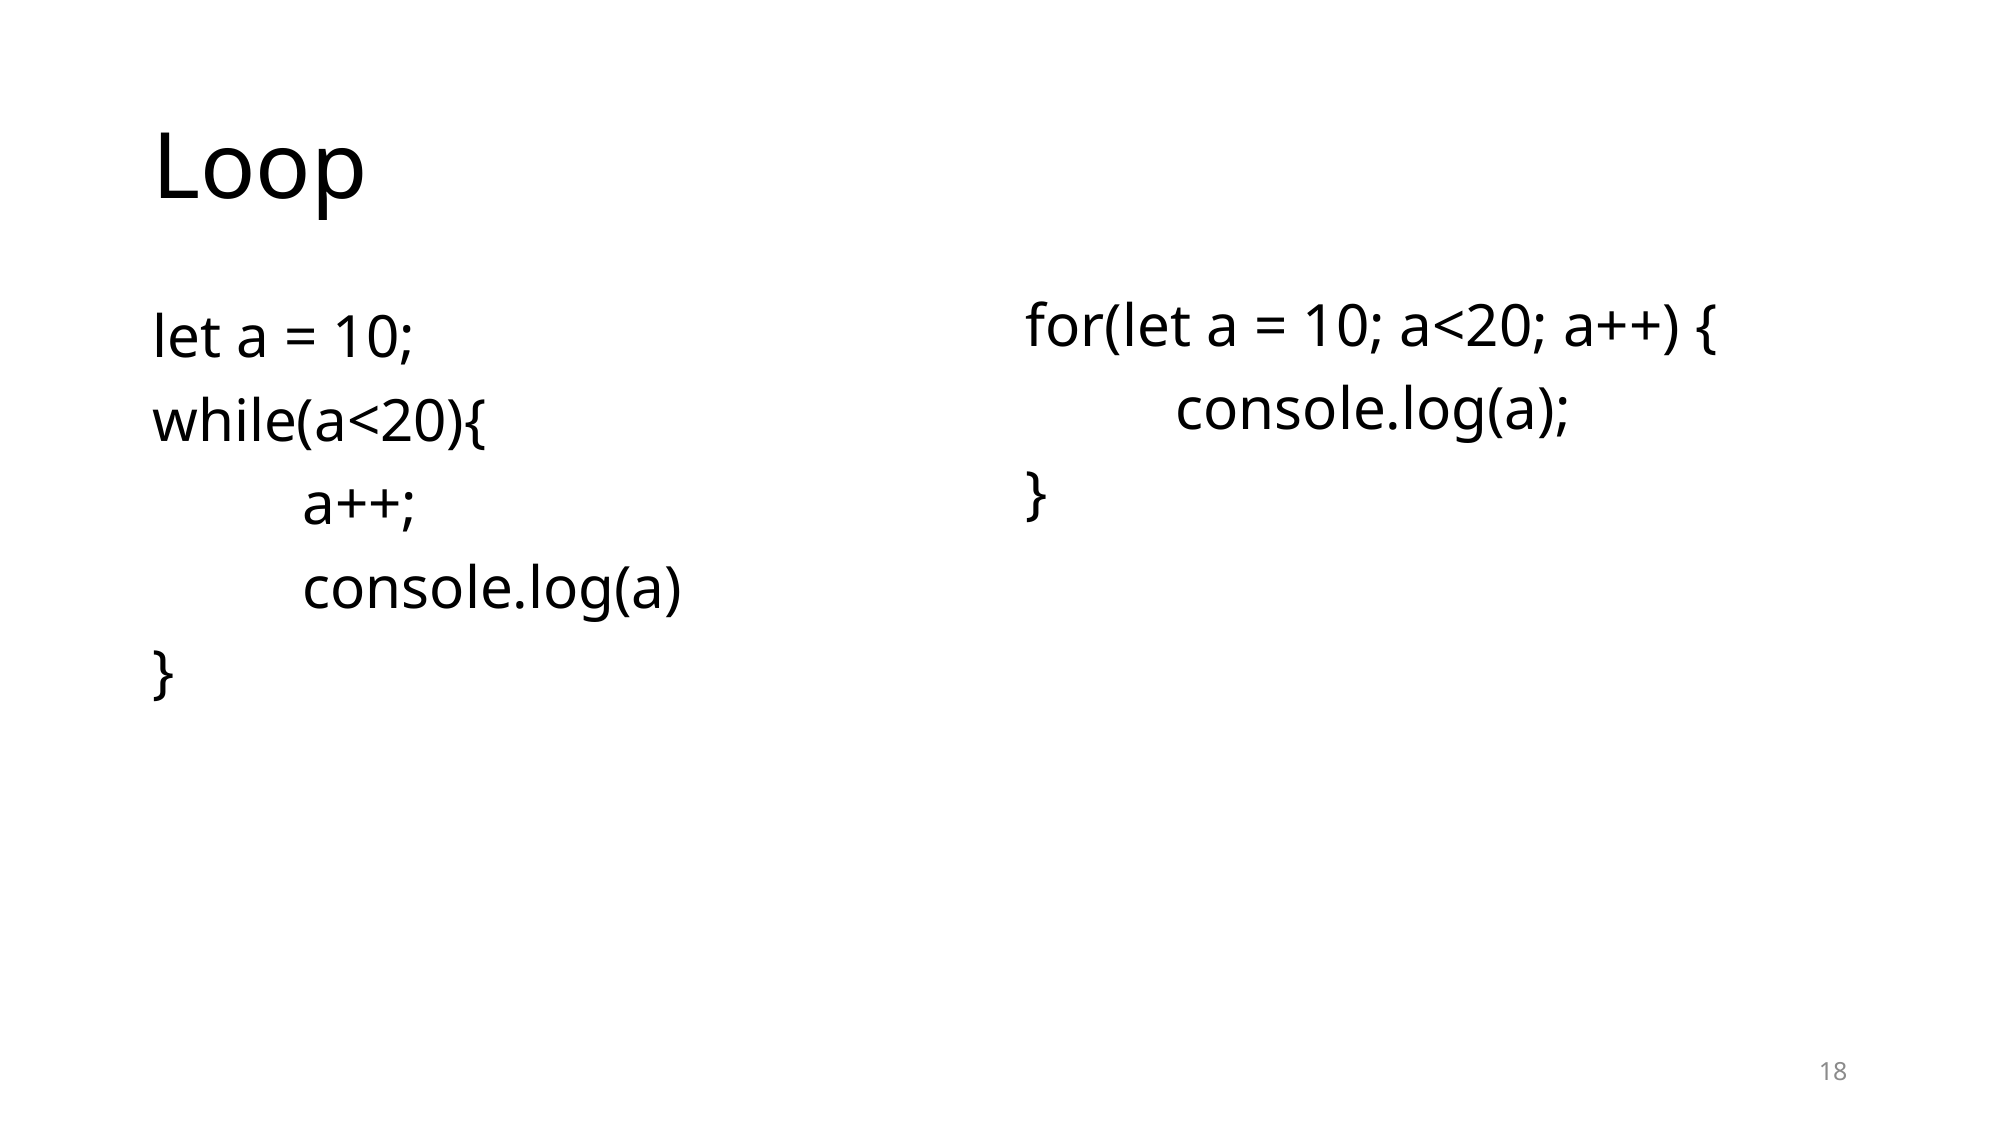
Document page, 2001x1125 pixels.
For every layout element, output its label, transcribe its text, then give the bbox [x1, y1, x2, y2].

title Loop [137, 59, 1863, 278]
text_box for(let a = 10; a<20; a++) { console.log(a); } [1010, 288, 1845, 1002]
list let a = 10; while(a<20){ a++; console.log(a) } [137, 299, 722, 1014]
slide_number 18 [1412, 1042, 1863, 1103]
